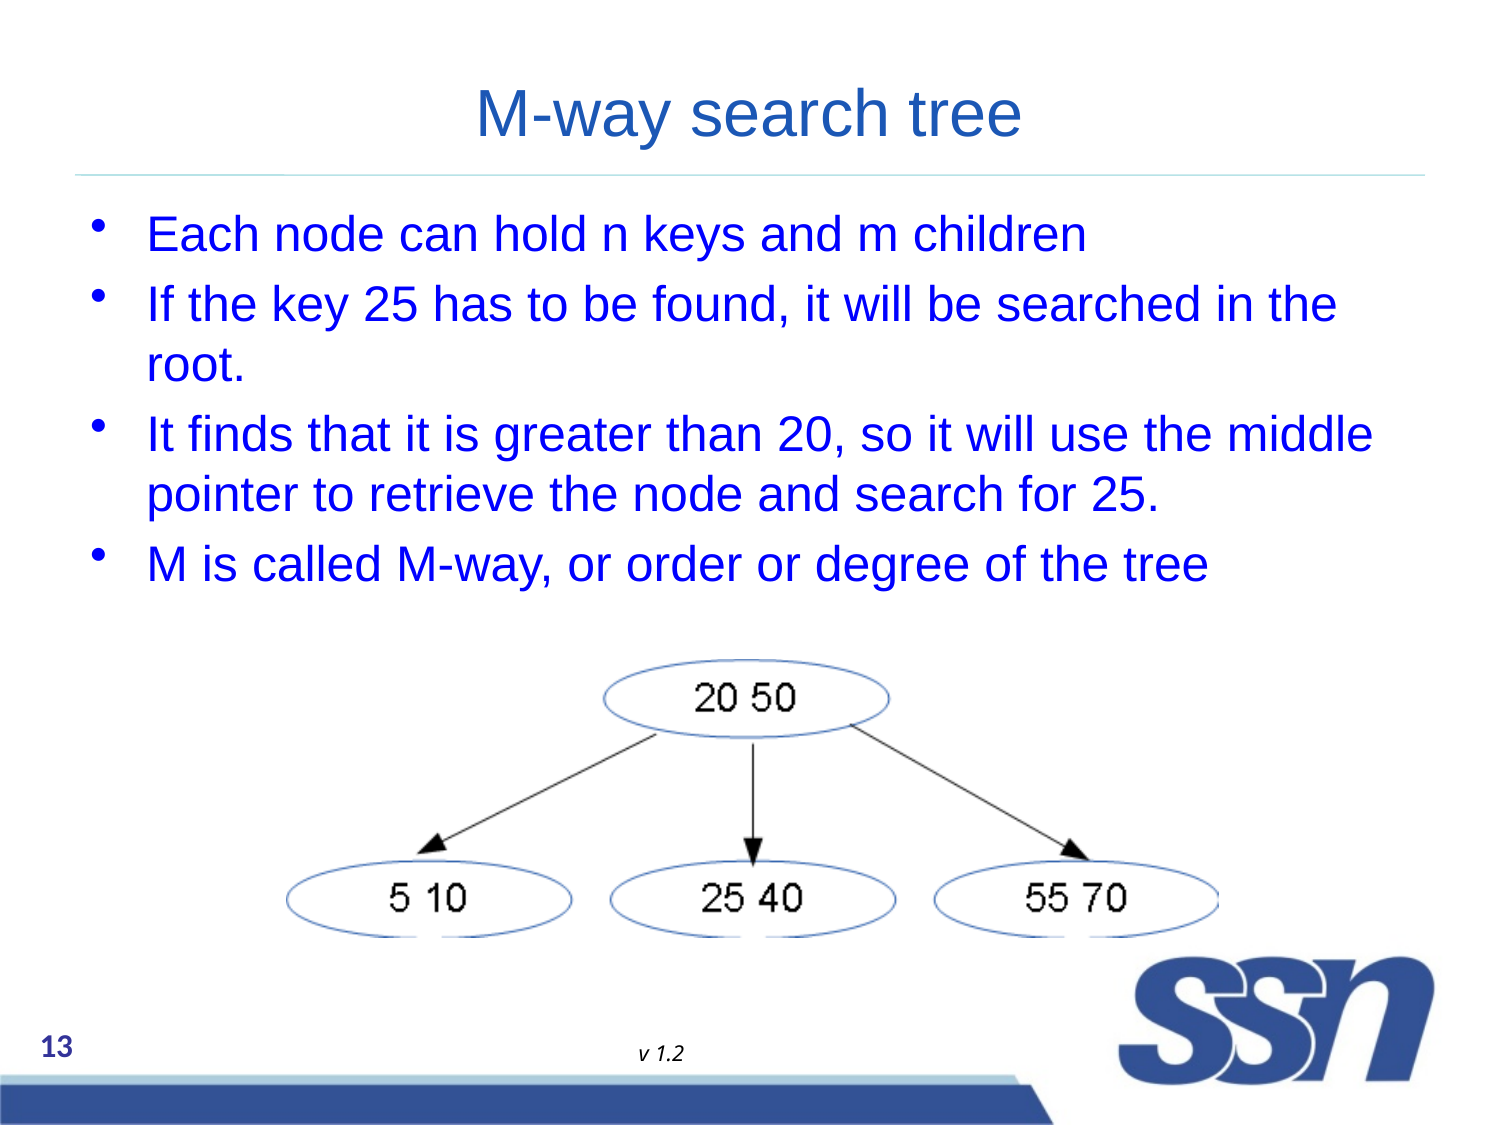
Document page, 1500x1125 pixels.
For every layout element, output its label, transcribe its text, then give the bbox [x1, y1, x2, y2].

title M-way search tree [75, 45, 1425, 175]
picture [0, 659, 1500, 1125]
list Each node can hold n keys and m children If the key 25 has to be found, it will be searched in the root. It finds that it is greater than 20, so it will use the middle pointer to retrieve the node and search for 25. M is called M-way, or order or degree of the tree [75, 193, 1425, 545]
